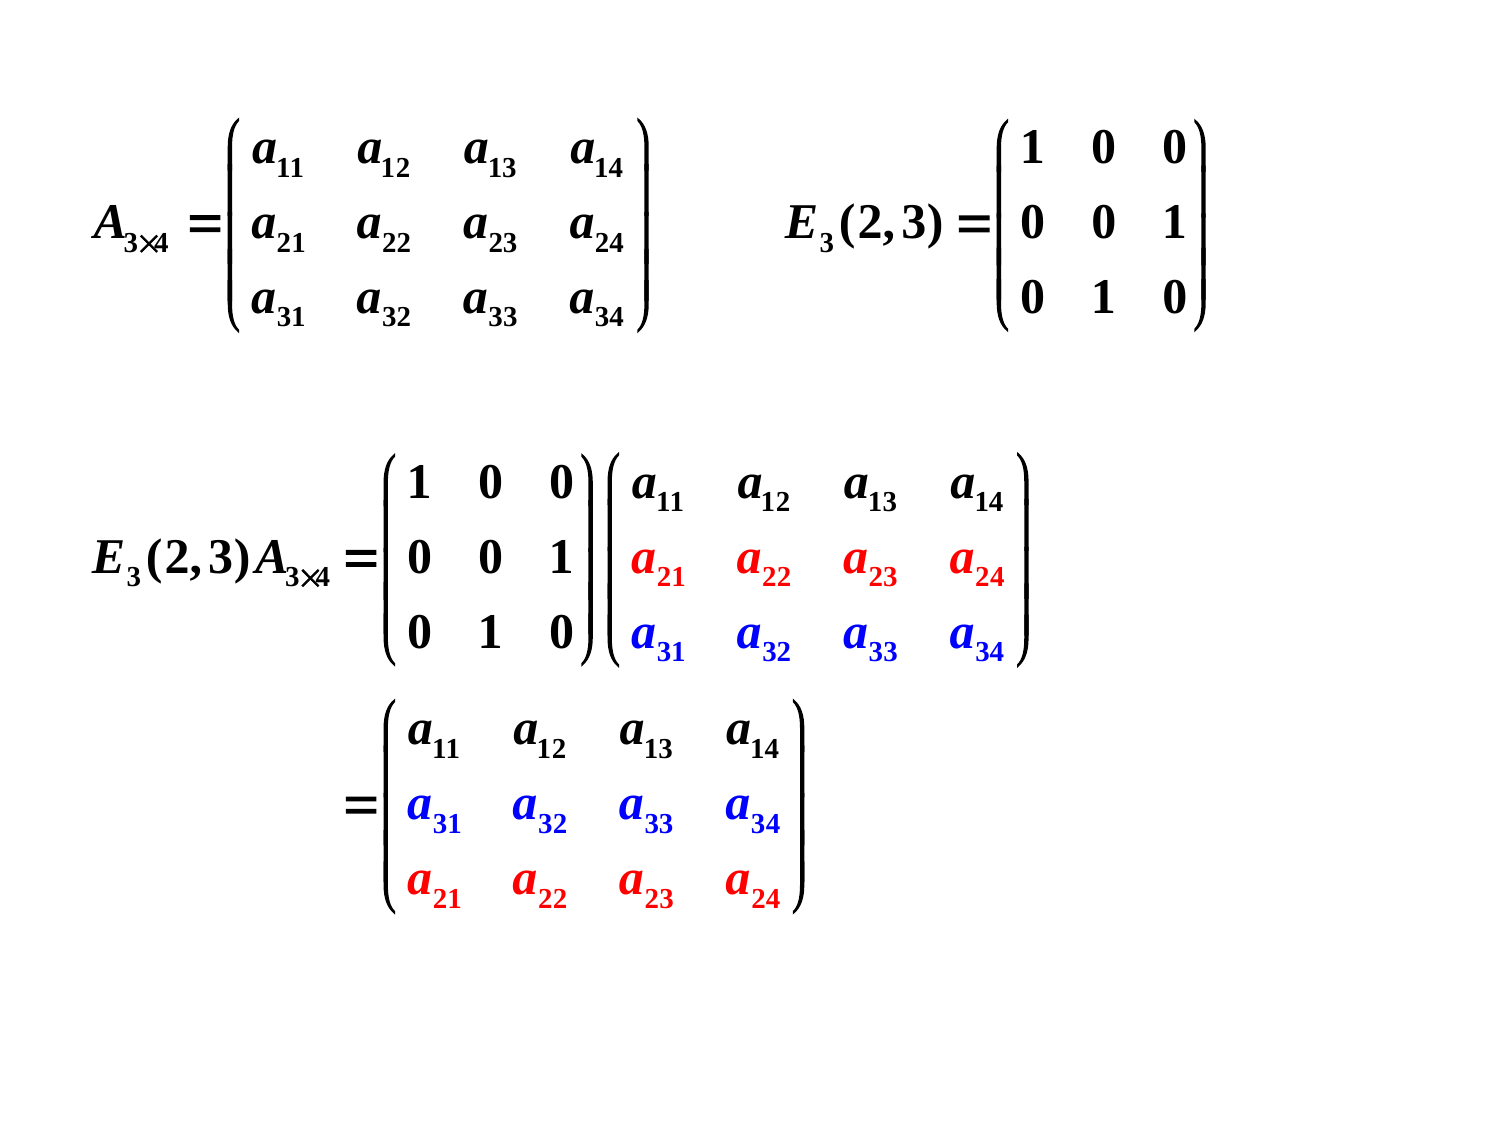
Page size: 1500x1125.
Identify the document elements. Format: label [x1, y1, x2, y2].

text_box [333, 444, 1043, 678]
text_box [333, 690, 822, 925]
text_box [81, 109, 666, 343]
text_box [81, 522, 328, 599]
text_box [774, 109, 1221, 340]
